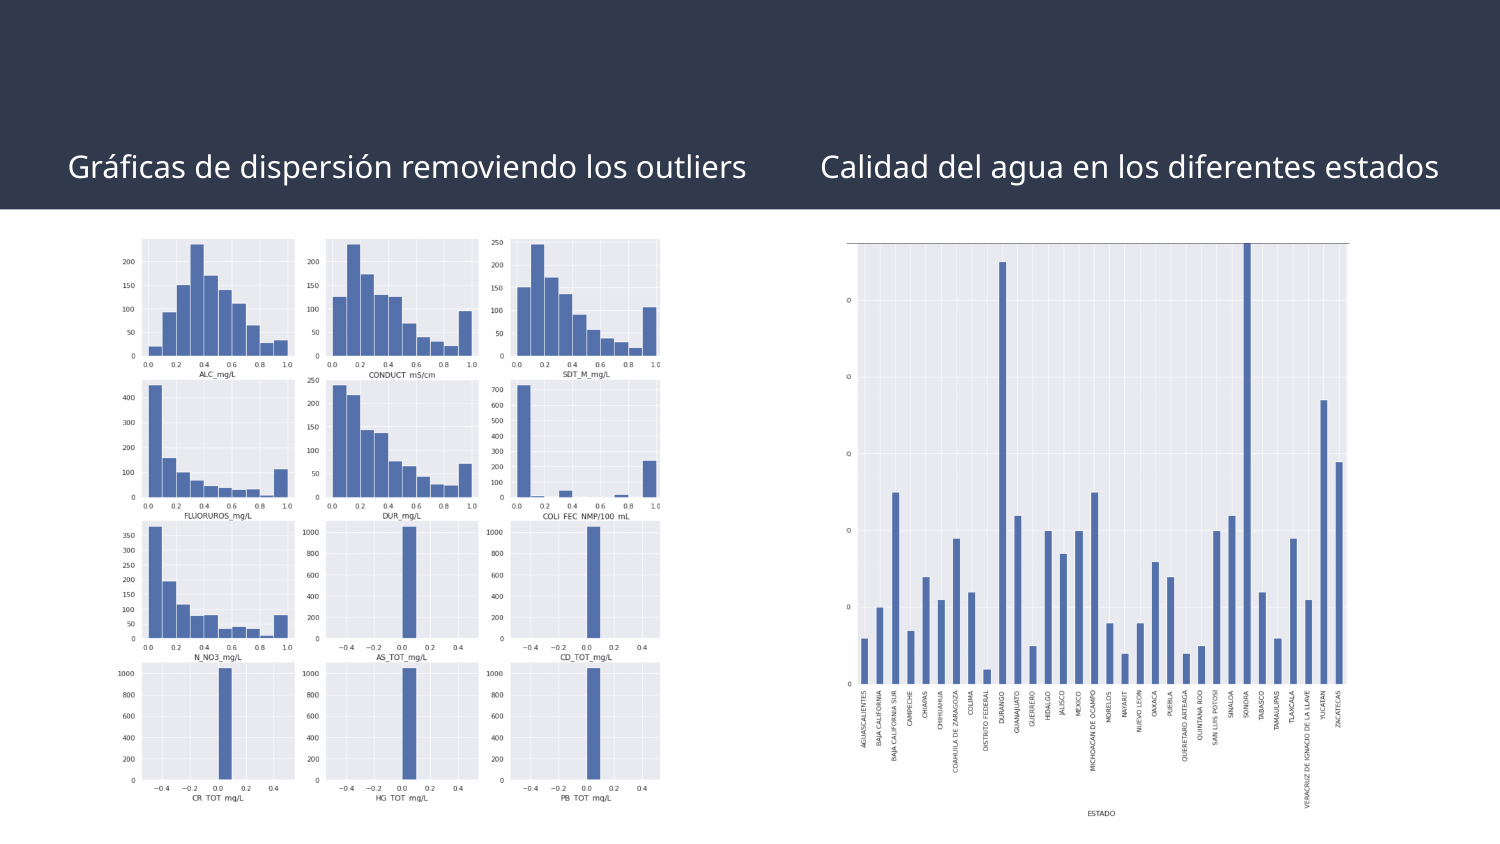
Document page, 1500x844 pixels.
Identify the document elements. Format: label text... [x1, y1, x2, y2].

picture [113, 234, 661, 802]
picture [846, 243, 1350, 821]
title Gráficas de dispersión removiendo los outliers [52, 132, 800, 244]
title Calidad del agua en los diferentes estados [805, 132, 1500, 244]
